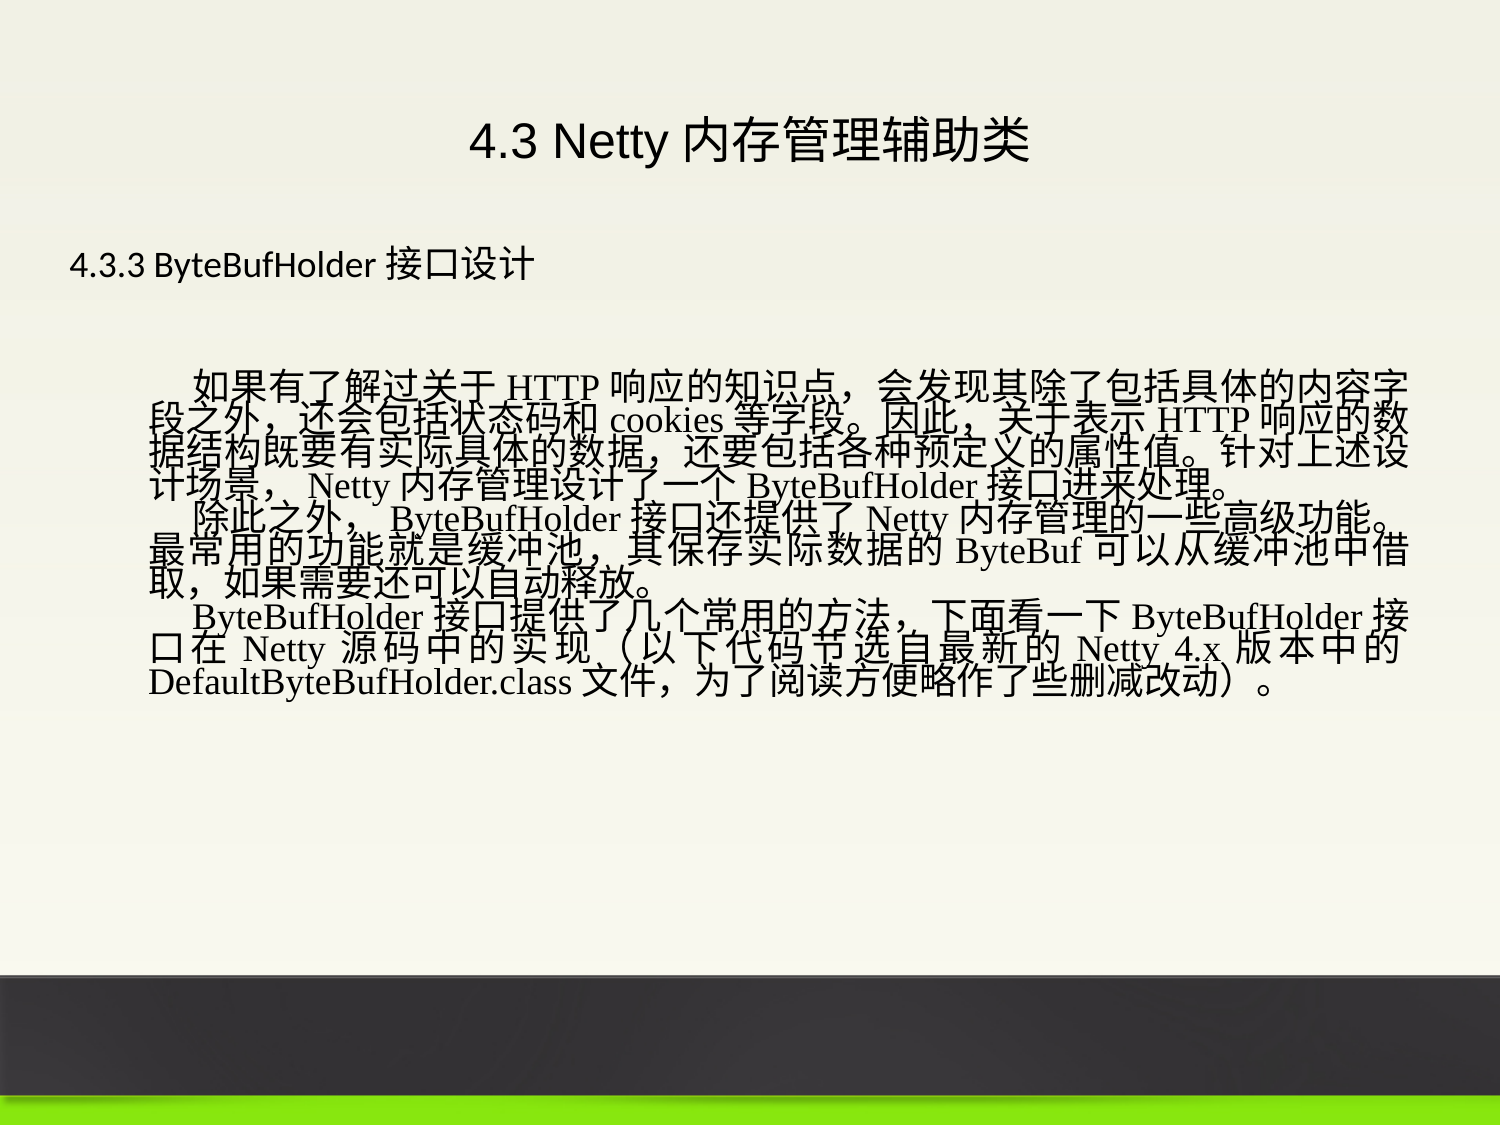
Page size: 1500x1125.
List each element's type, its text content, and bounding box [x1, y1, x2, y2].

title 4.3 Netty内存管理辅助类 [74, 44, 1426, 234]
text_box 如果有了解过关于HTTP响应的知识点，会发现其除了包括具体的内容字段之外，还会包括状态码和cookies等字段。因此，关于表示HTTP响应的数据结构既要有实际具体的数据，还要包括各种预定义的属性值。针对上述设计场景，Netty内存管理设计了一个ByteBufHolder接口进来处理。 除此之外，ByteBufHolder接口还提供了Netty内存管理的一些高级功能。最常用的功能就是缓冲池，其保存实际数据的ByteBuf可以从缓冲池中借取，如果需要还可以自动释放。 ByteBufHolder接口提供了几个常用的方法，下面看一下ByteBufHolder接口在Netty源码中的实现（以下代码节选自最新的Netty 4.x版本中的DefaultByteBufHolder.class文件，为了阅读方便略作了些删减改动）。 [89, 367, 1425, 710]
picture [0, 0, 1500, 1125]
text_box 4.3.3 ByteBufHolder接口设计 [54, 232, 1125, 293]
